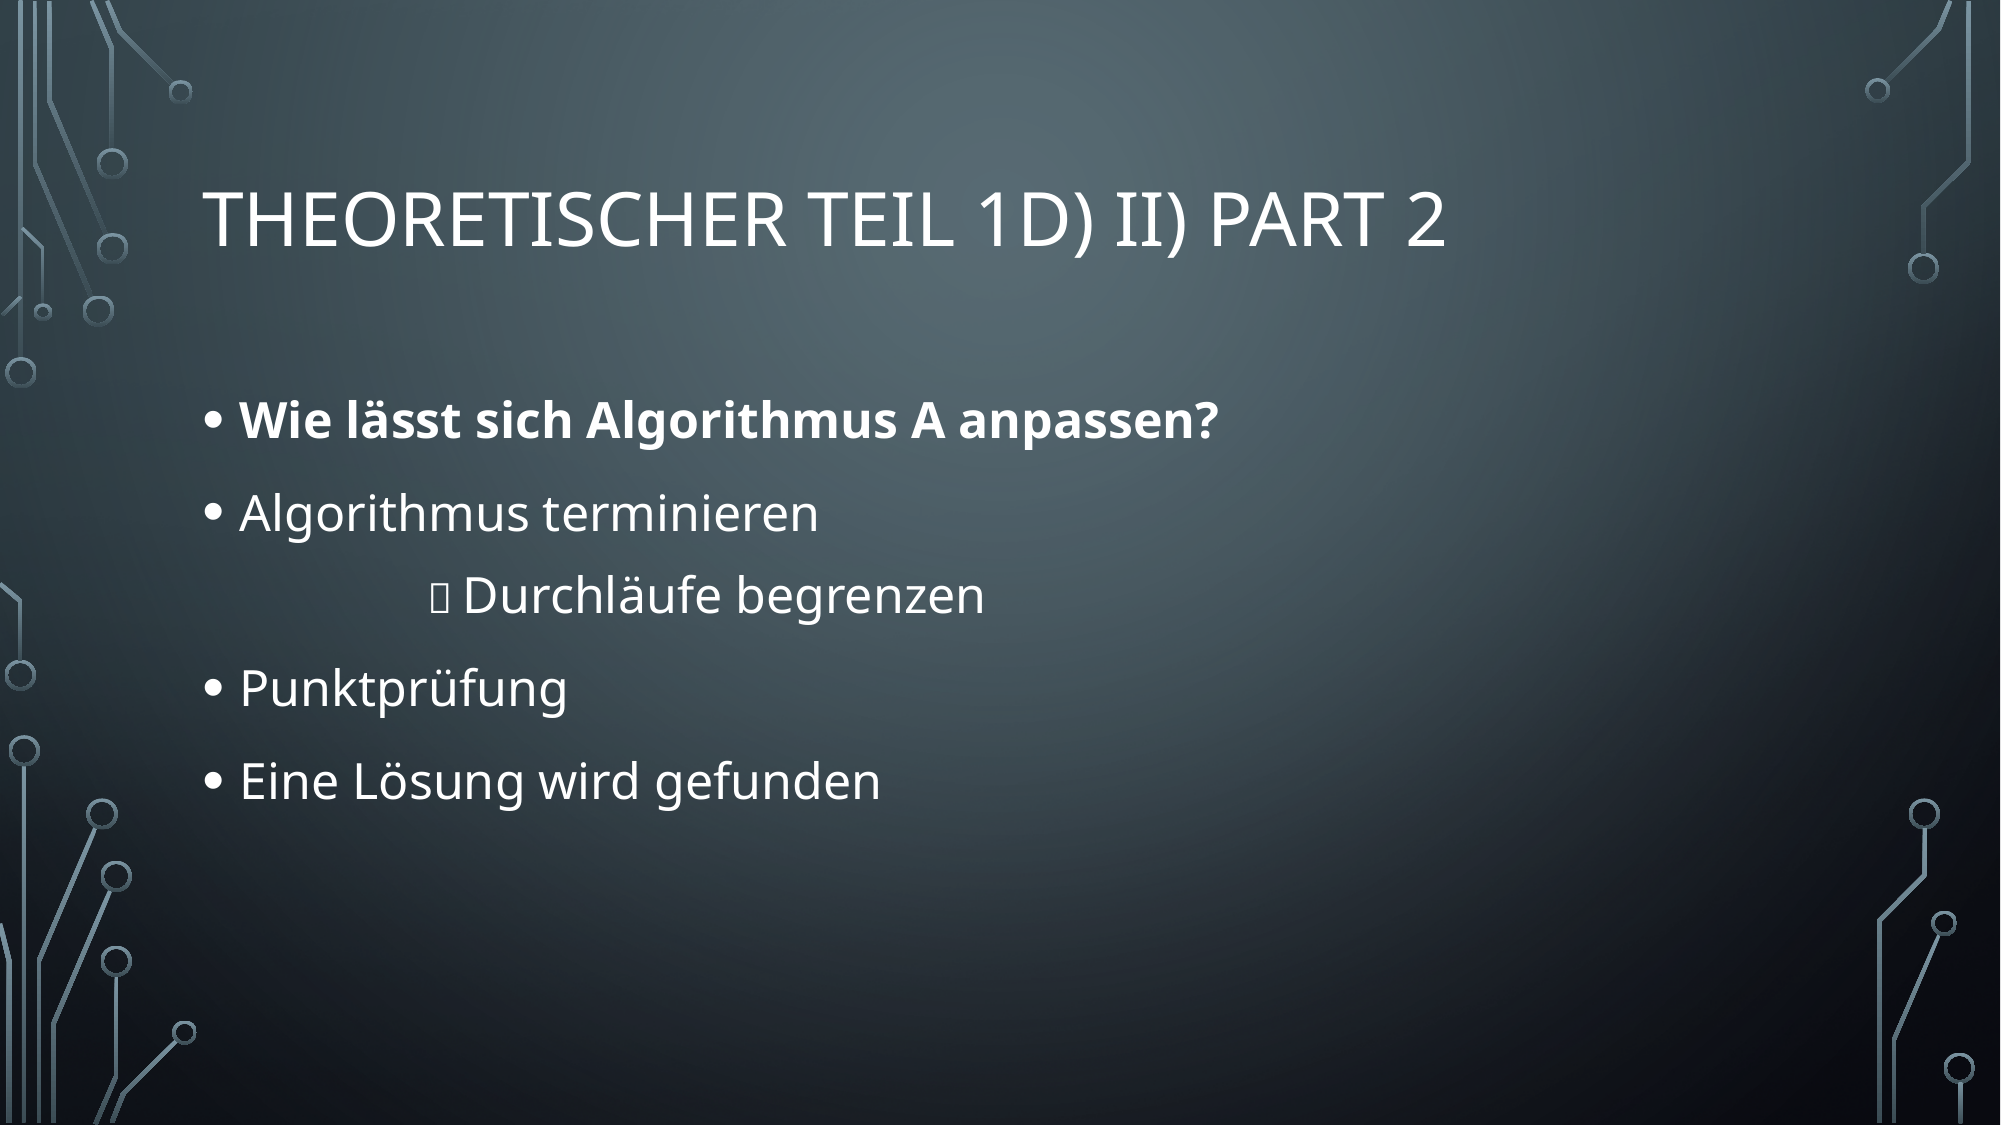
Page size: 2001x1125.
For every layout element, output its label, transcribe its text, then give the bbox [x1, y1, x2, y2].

title Theoretischer Teil 1D) II) Part 2 [187, 101, 1813, 344]
list Wie lässt sich Algorithmus A anpassen? Algorithmus terminieren  Durchläufe begrenzen Punktprüfung Eine Lösung wird gefunden [187, 369, 1813, 950]
